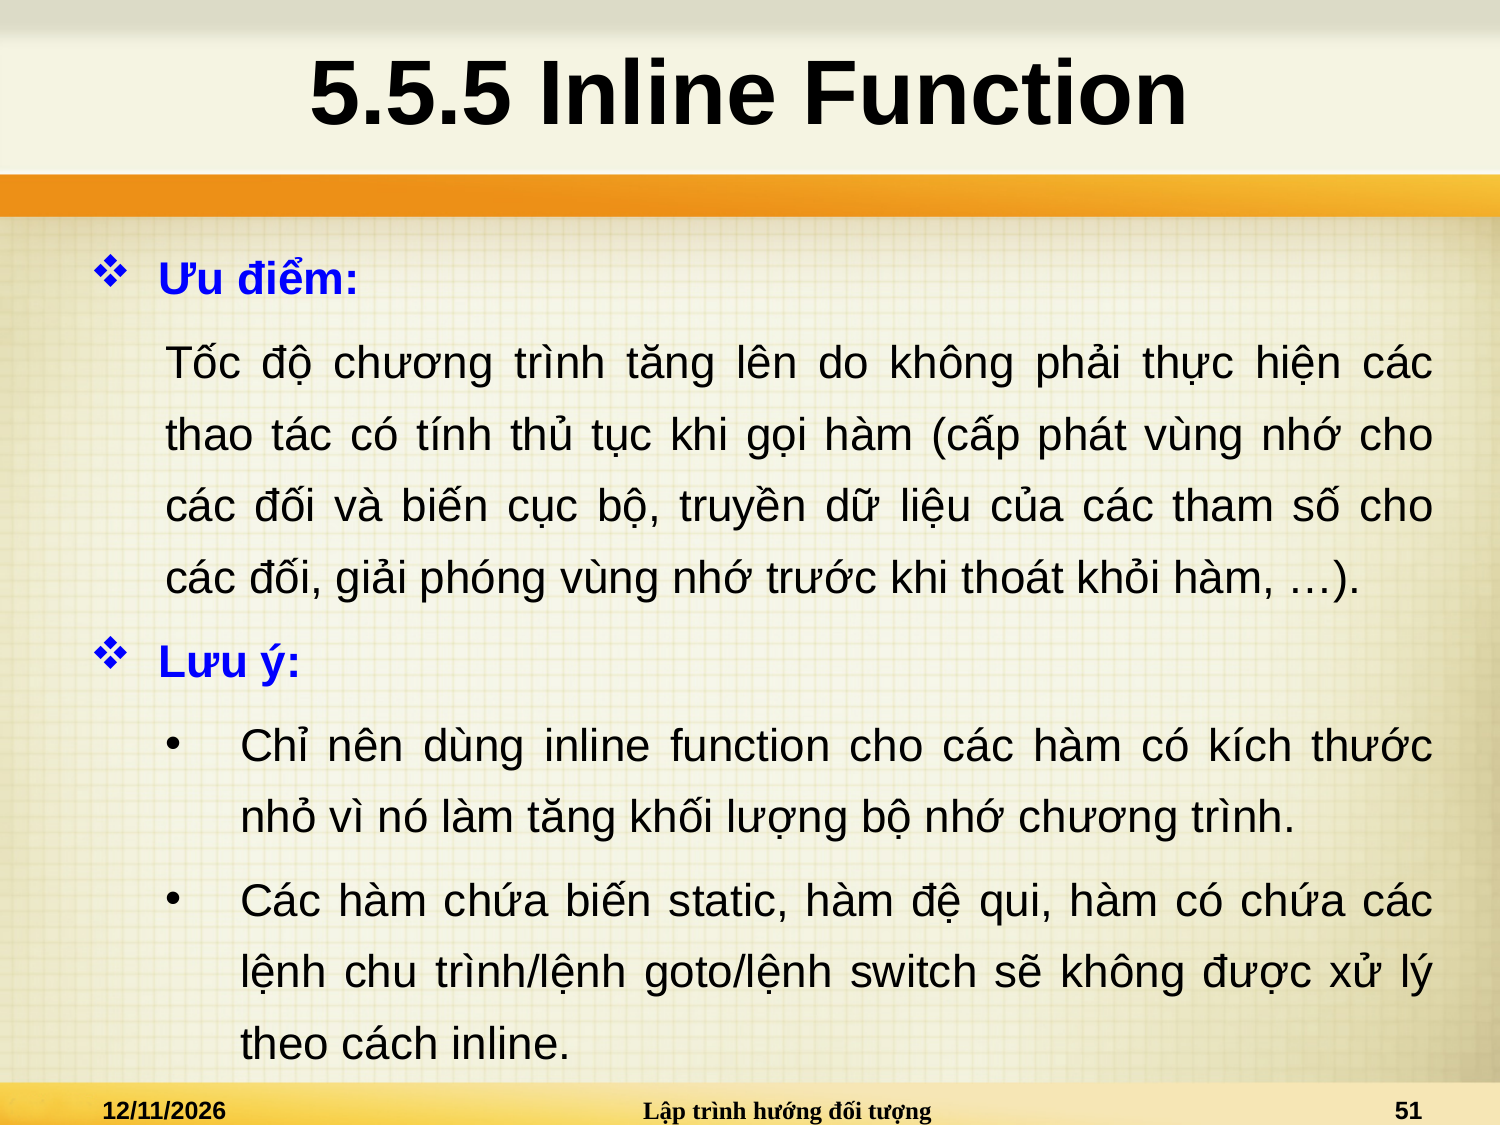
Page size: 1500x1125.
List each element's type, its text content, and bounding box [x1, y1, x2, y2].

title 5.5.5 Inline Function [0, 0, 1500, 175]
footer Lập trình hướng đối tượng [549, 1087, 1025, 1125]
picture [0, 175, 1500, 1125]
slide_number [87, 1087, 438, 1125]
slide_number 51 [1087, 1087, 1438, 1125]
list Ưu điểm: Tốc độ chương trình tăng lên do không phải thực hiện các thao tác có tính thủ tục khi gọi hàm (cấp phát vùng nhớ cho các đối và biến cục bộ, truyền dữ liệu của các tham số cho các đối, giải phóng vùng nhớ trước khi thoát khỏi hàm, …). Lưu ý: Chỉ nên dùng inline function cho các hàm có kích thước nhỏ vì nó làm tăng khối lượng bộ nhớ chương trình. Các hàm chứa biến static, hàm đệ qui, hàm có chứa các lệnh chu trình/lệnh goto/lệnh switch sẽ không được xử lý theo cách inline. [75, 224, 1450, 1063]
